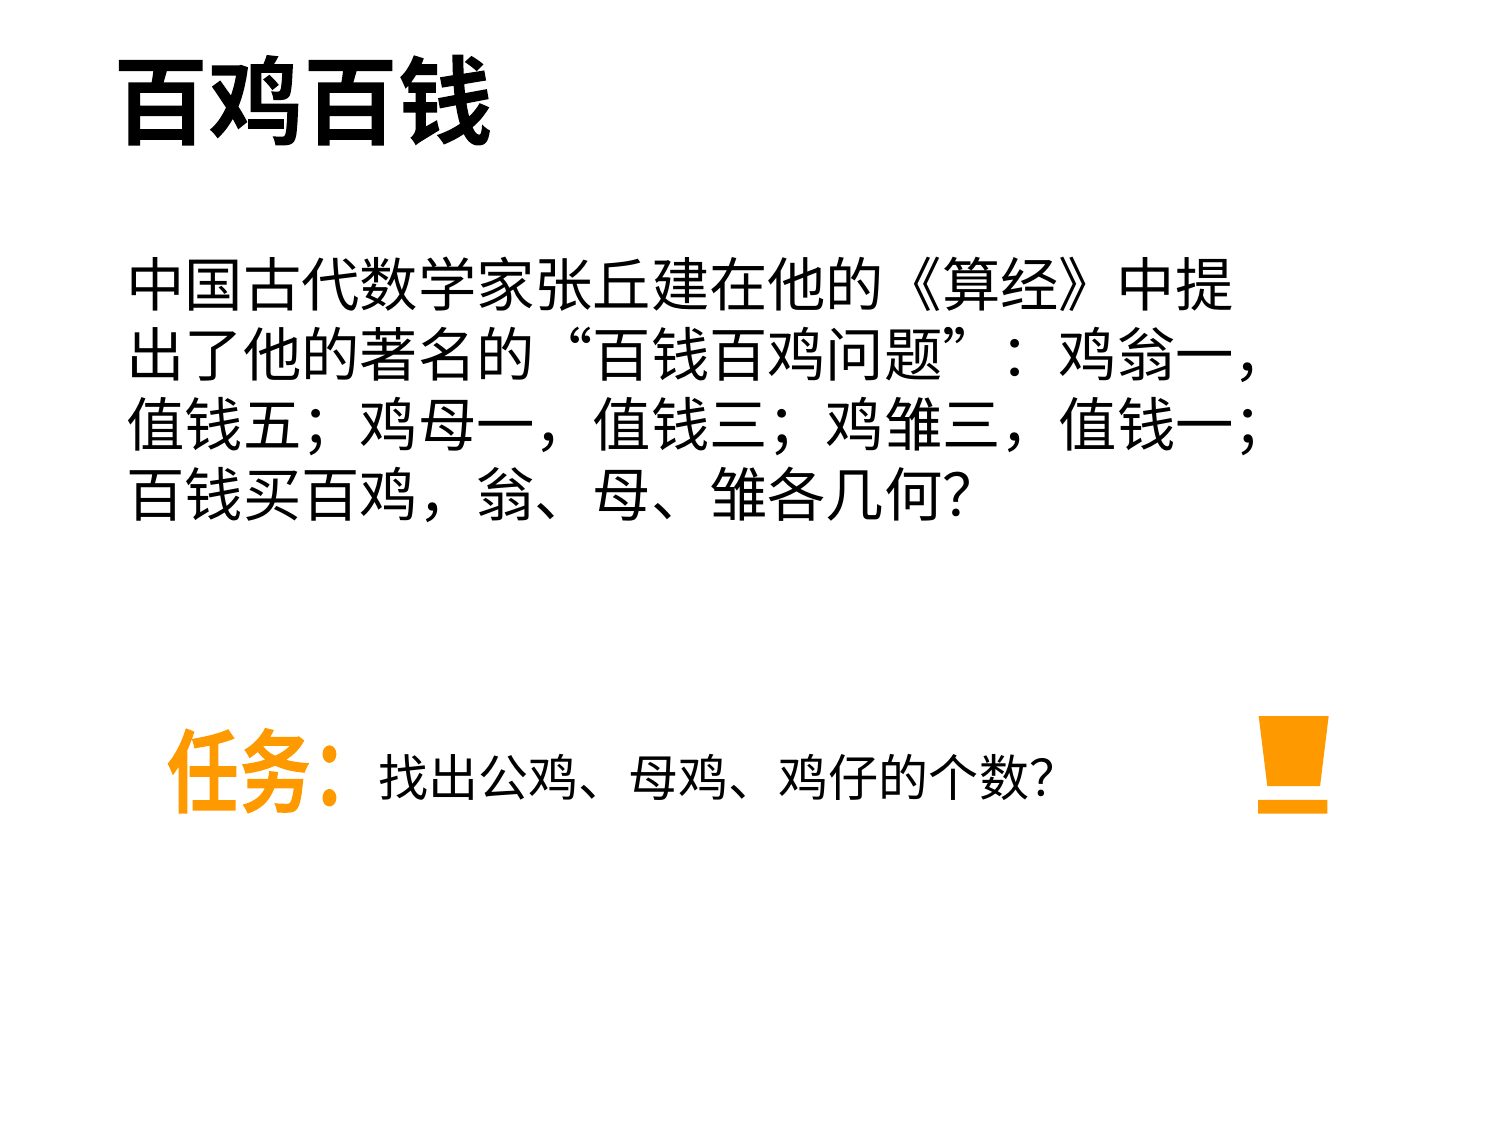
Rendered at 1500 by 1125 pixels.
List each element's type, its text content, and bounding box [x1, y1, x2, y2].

text_box 找出公鸡、母鸡、鸡仔的个数？ [363, 739, 1094, 815]
text_box 中国古代数学家张丘建在他的《算经》中提 出了他的著名的“百钱百鸡问题”：鸡翁一， 值钱五；鸡母一，值钱三；鸡雏三，值钱一； 百钱买百鸡，翁、母、雏各几何？ [112, 241, 1307, 536]
